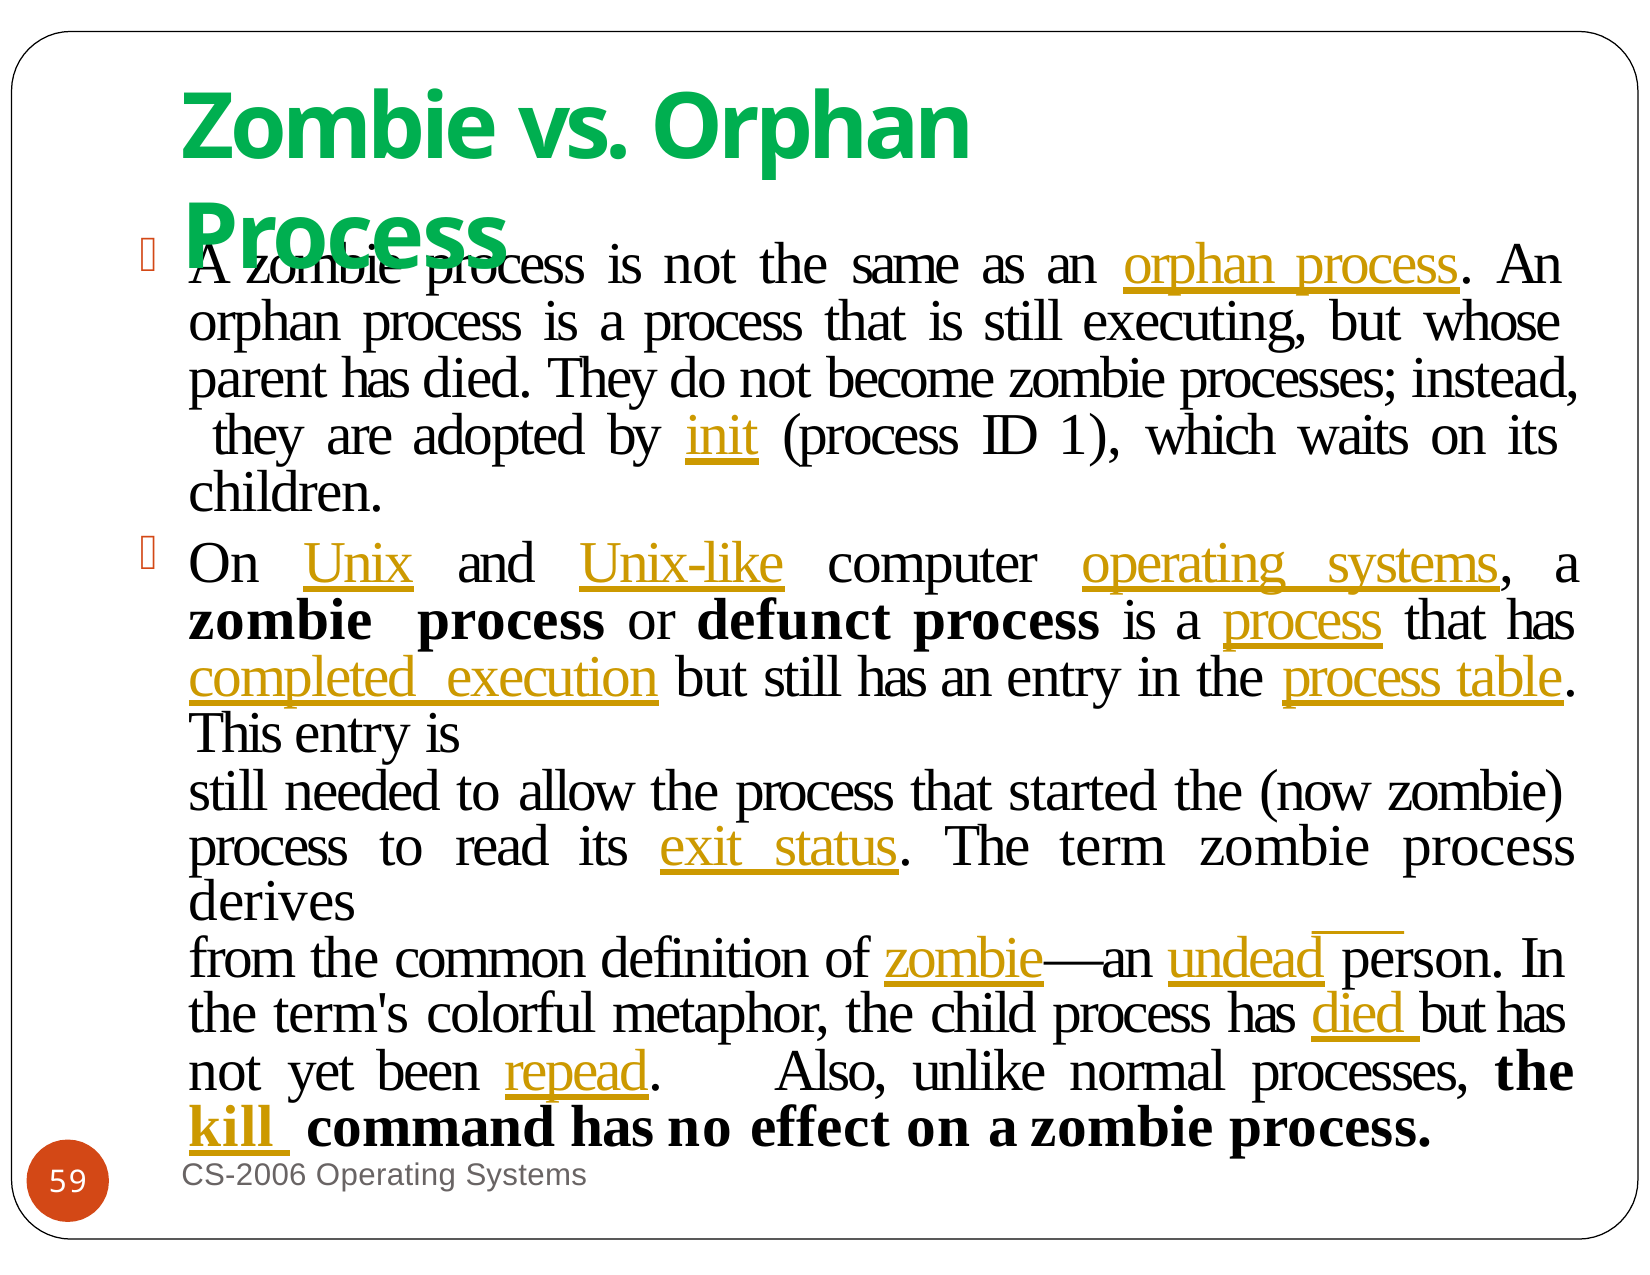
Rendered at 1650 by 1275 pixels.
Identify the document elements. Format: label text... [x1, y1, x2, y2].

text_box A zombie process is not the same as an orphan process. An orphan process is a process that is still executing, but whose parent has died. They do not become zombie processes; instead, they are adopted by init (process ID 1), which waits on its children. On Unix and Unix-like computer operating systems, a zombie process or defunct process is a process that has completed execution but still has an entry in the process table. This entry is still needed to allow the process that started the (now zombie) process to read its exit status. The term zombie process derives from the common definition of zombie—an undead person. In the term's colorful metaphor, the child process has died but has not yet been repead. Also, unlike normal processes, the kill command has no effect on a zombie process. [137, 221, 1580, 1158]
title Zombie vs. Orphan Process [179, 64, 1237, 287]
text_box [42, 1161, 93, 1204]
footer CS-2006 Operating Systems [179, 1154, 590, 1275]
text_box [26, 1139, 109, 1222]
